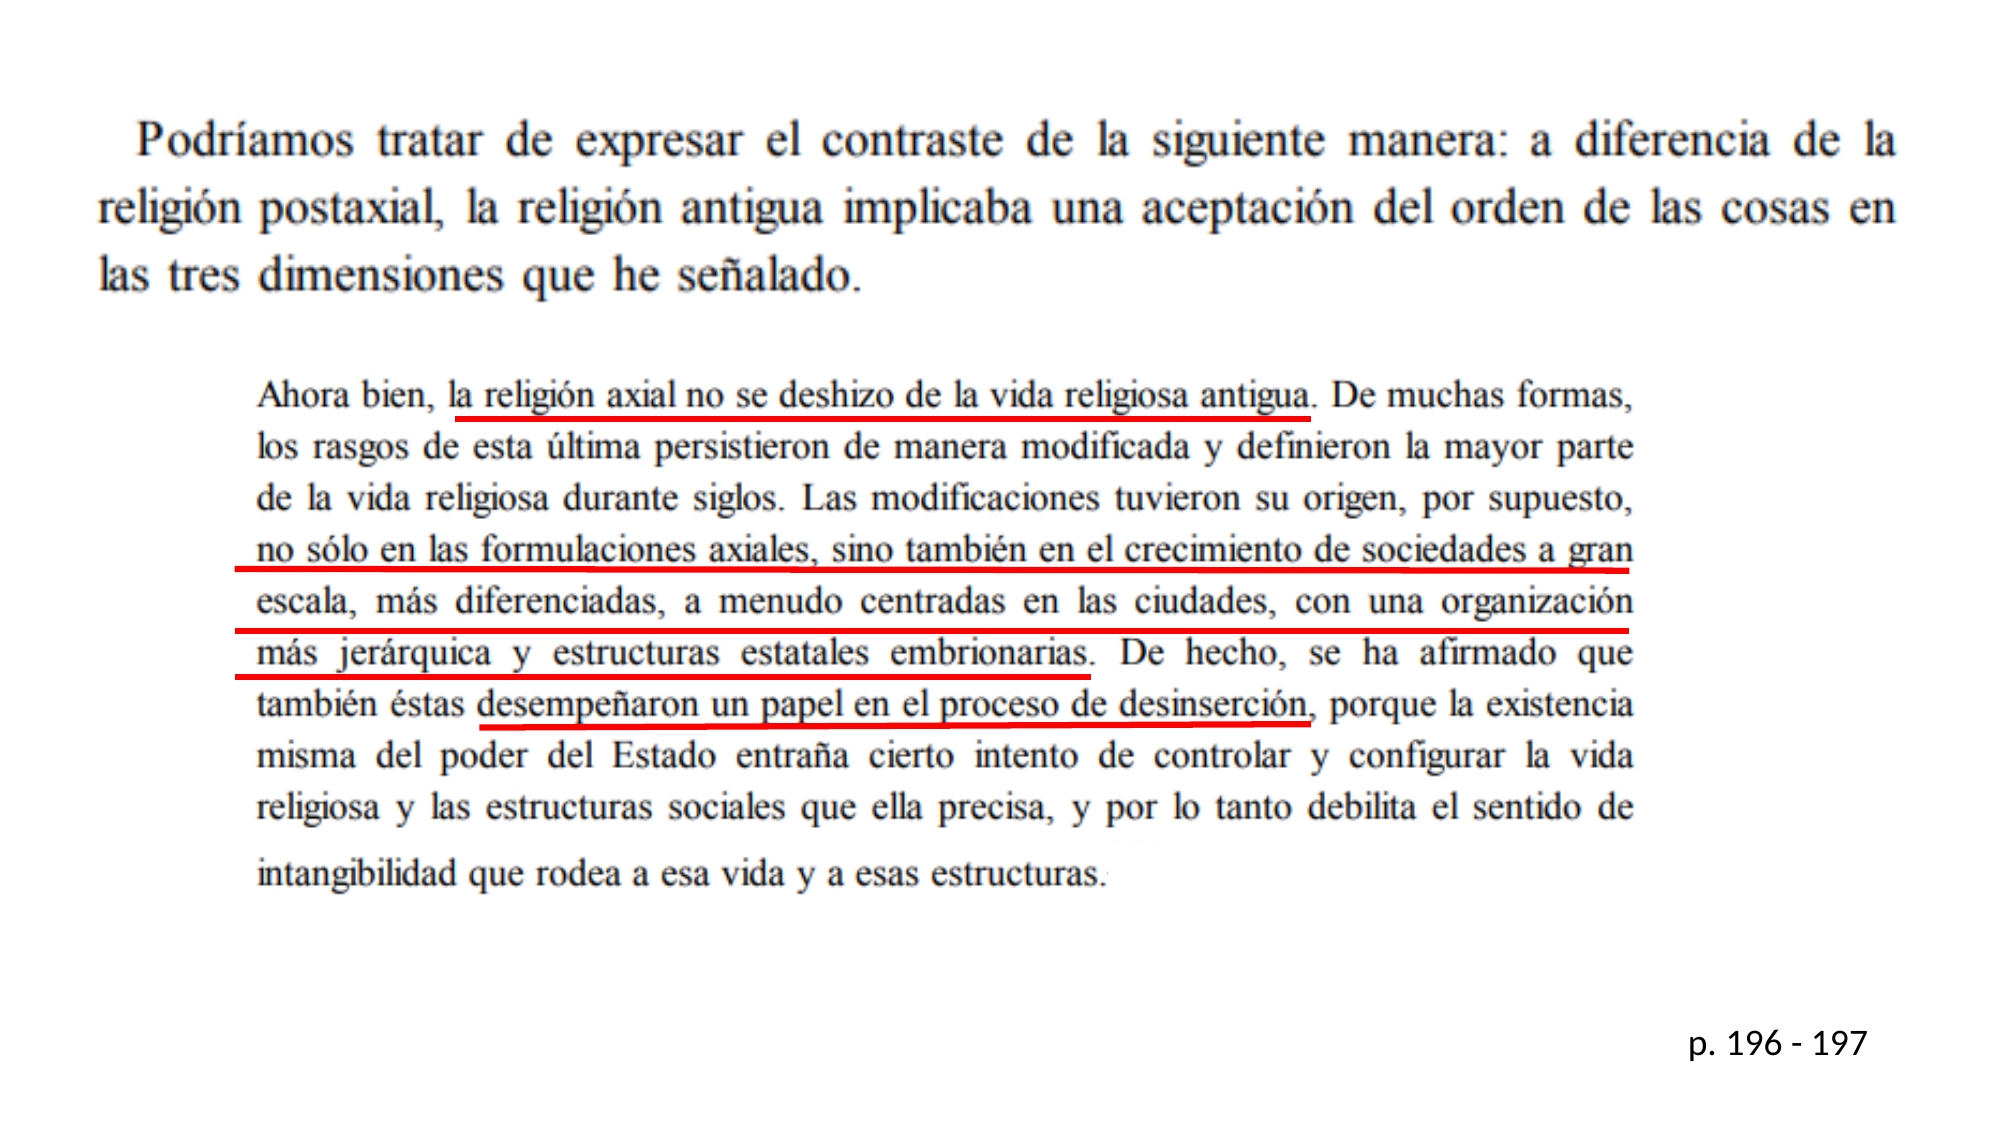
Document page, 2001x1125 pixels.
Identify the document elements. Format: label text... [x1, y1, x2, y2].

picture [234, 358, 1653, 903]
picture [62, 100, 1930, 311]
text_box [479, 724, 1312, 728]
text_box p. 196 - 197 [1673, 1010, 1930, 1070]
